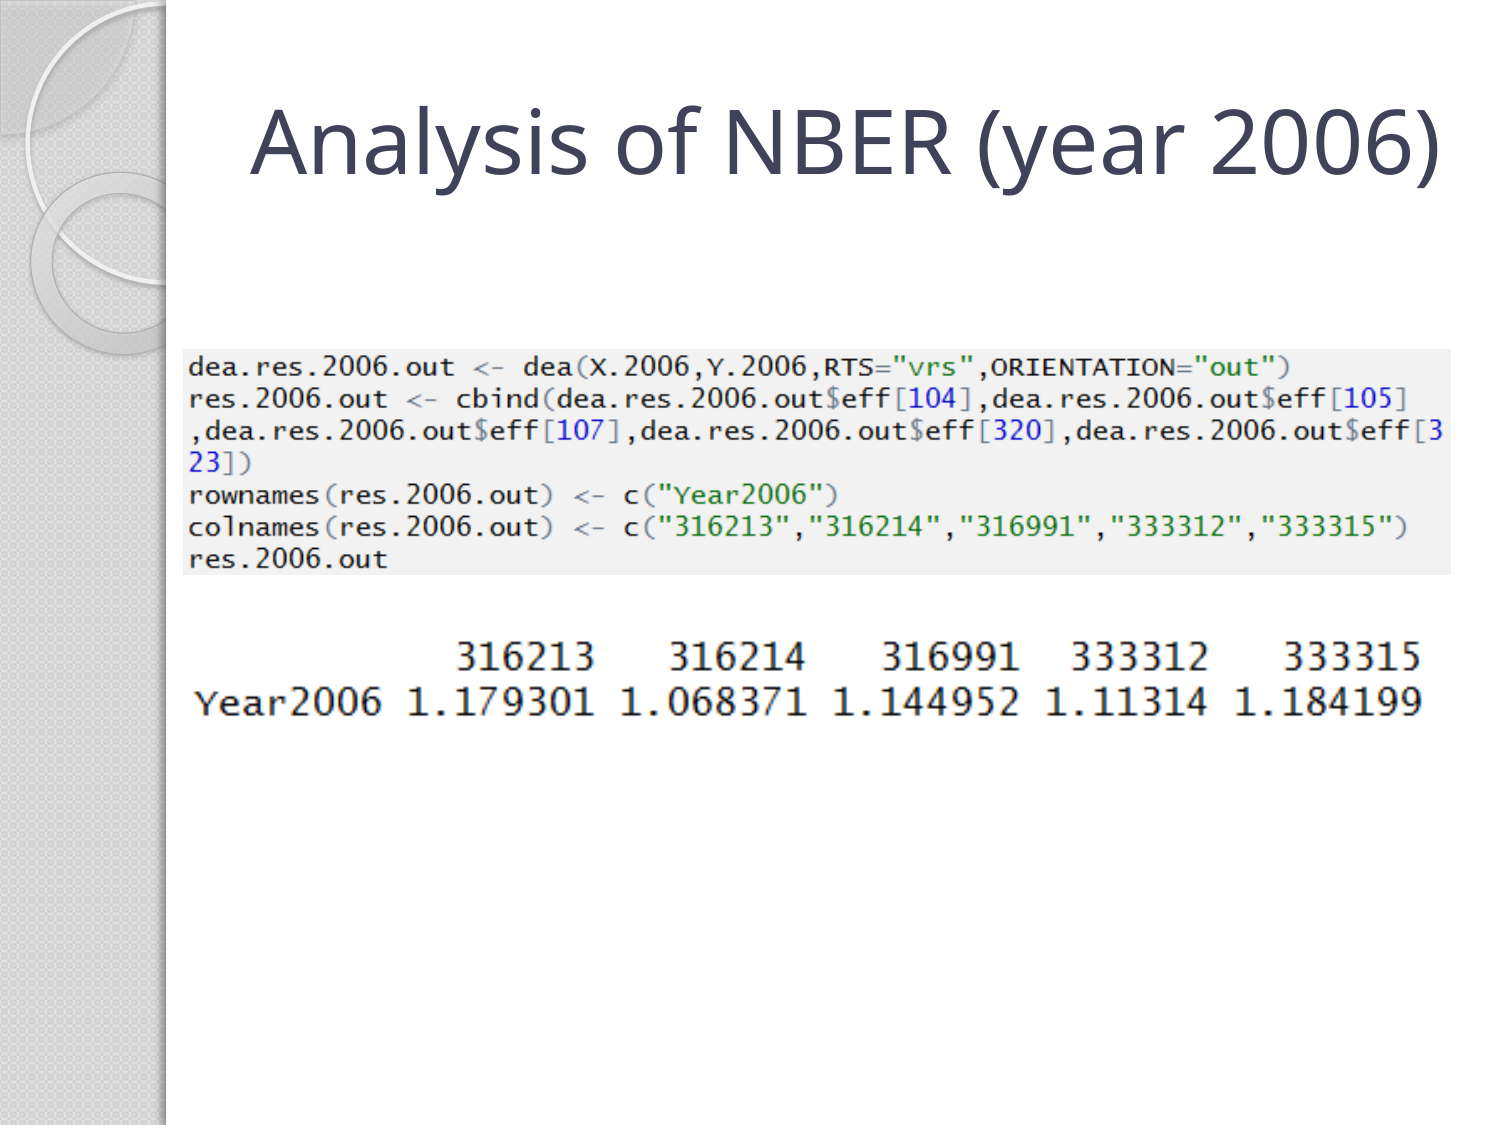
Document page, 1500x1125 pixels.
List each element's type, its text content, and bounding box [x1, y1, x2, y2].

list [182, 633, 1450, 729]
title Analysis of NBER (year 2006) [235, 45, 1466, 233]
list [182, 349, 1452, 575]
